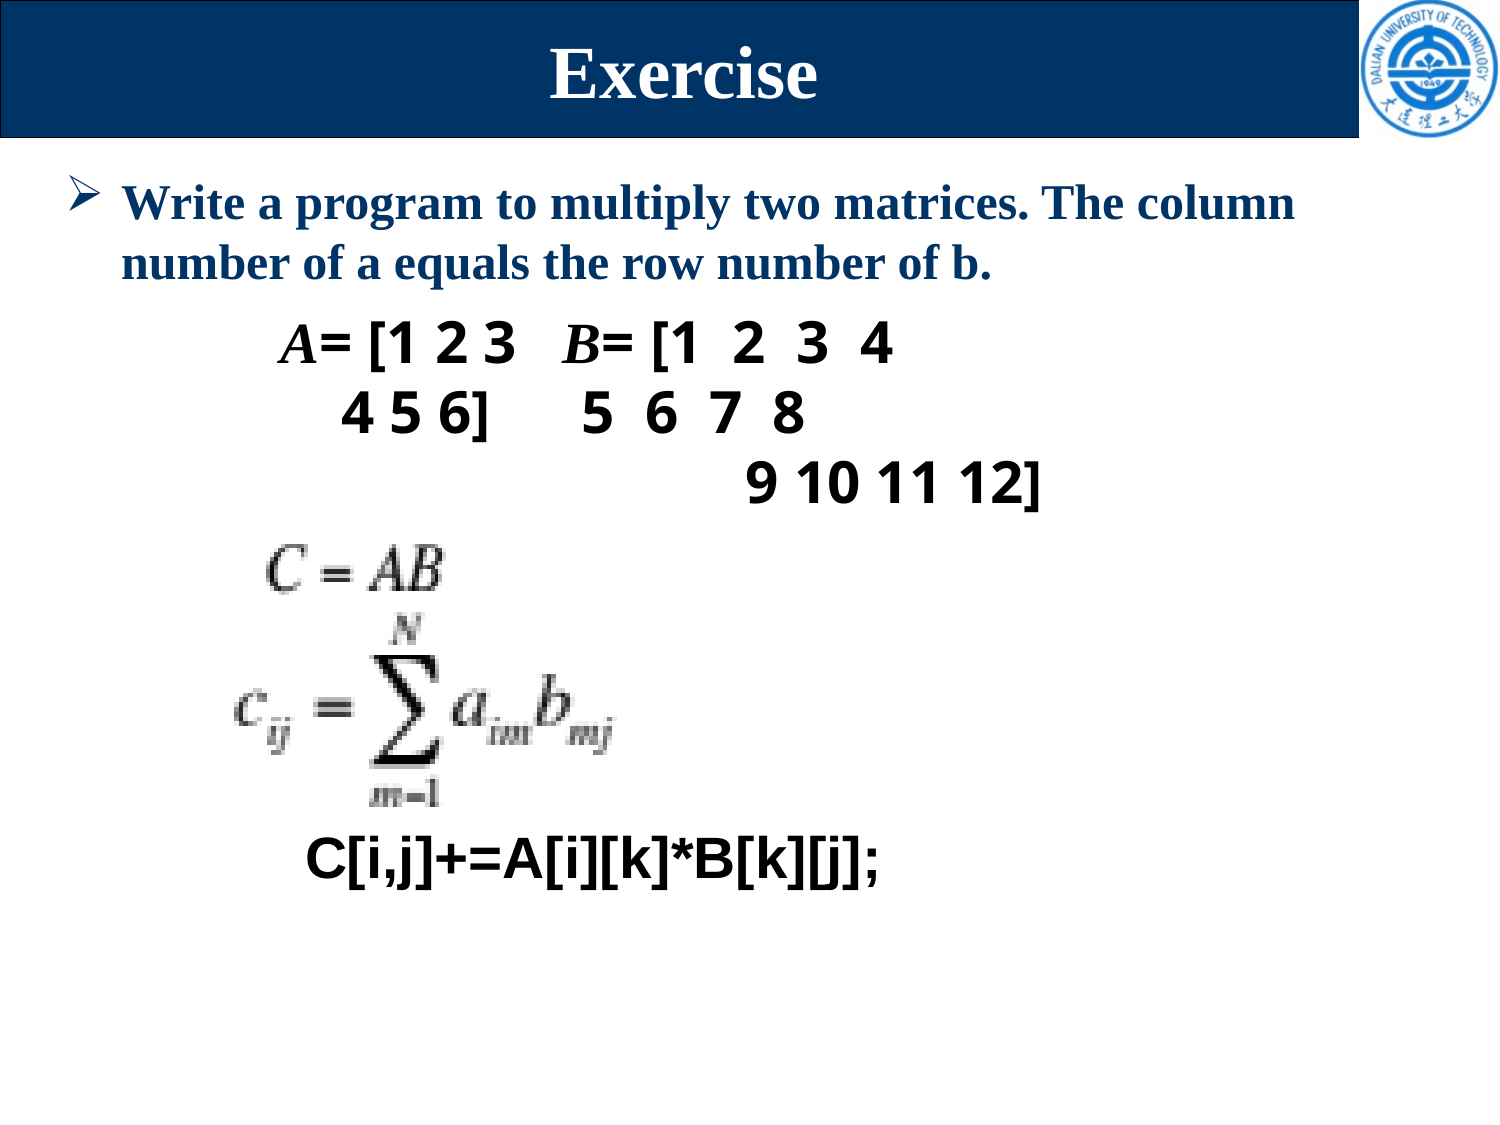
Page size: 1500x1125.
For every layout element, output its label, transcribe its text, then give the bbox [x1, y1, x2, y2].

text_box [224, 593, 627, 813]
text_box A= [1 2 3 B= [1 2 3 4 4 5 6] 5 6 7 8 9 10 11 12] [265, 297, 1179, 523]
list Write a program to multiply two matrices. The column number of a equals the row number of b. [50, 162, 1463, 1088]
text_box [259, 536, 451, 592]
text_box C[i,j]+=A[i][k]*B[k][j]; [290, 812, 898, 898]
title Exercise [37, 12, 1350, 125]
picture [1359, 0, 1500, 138]
